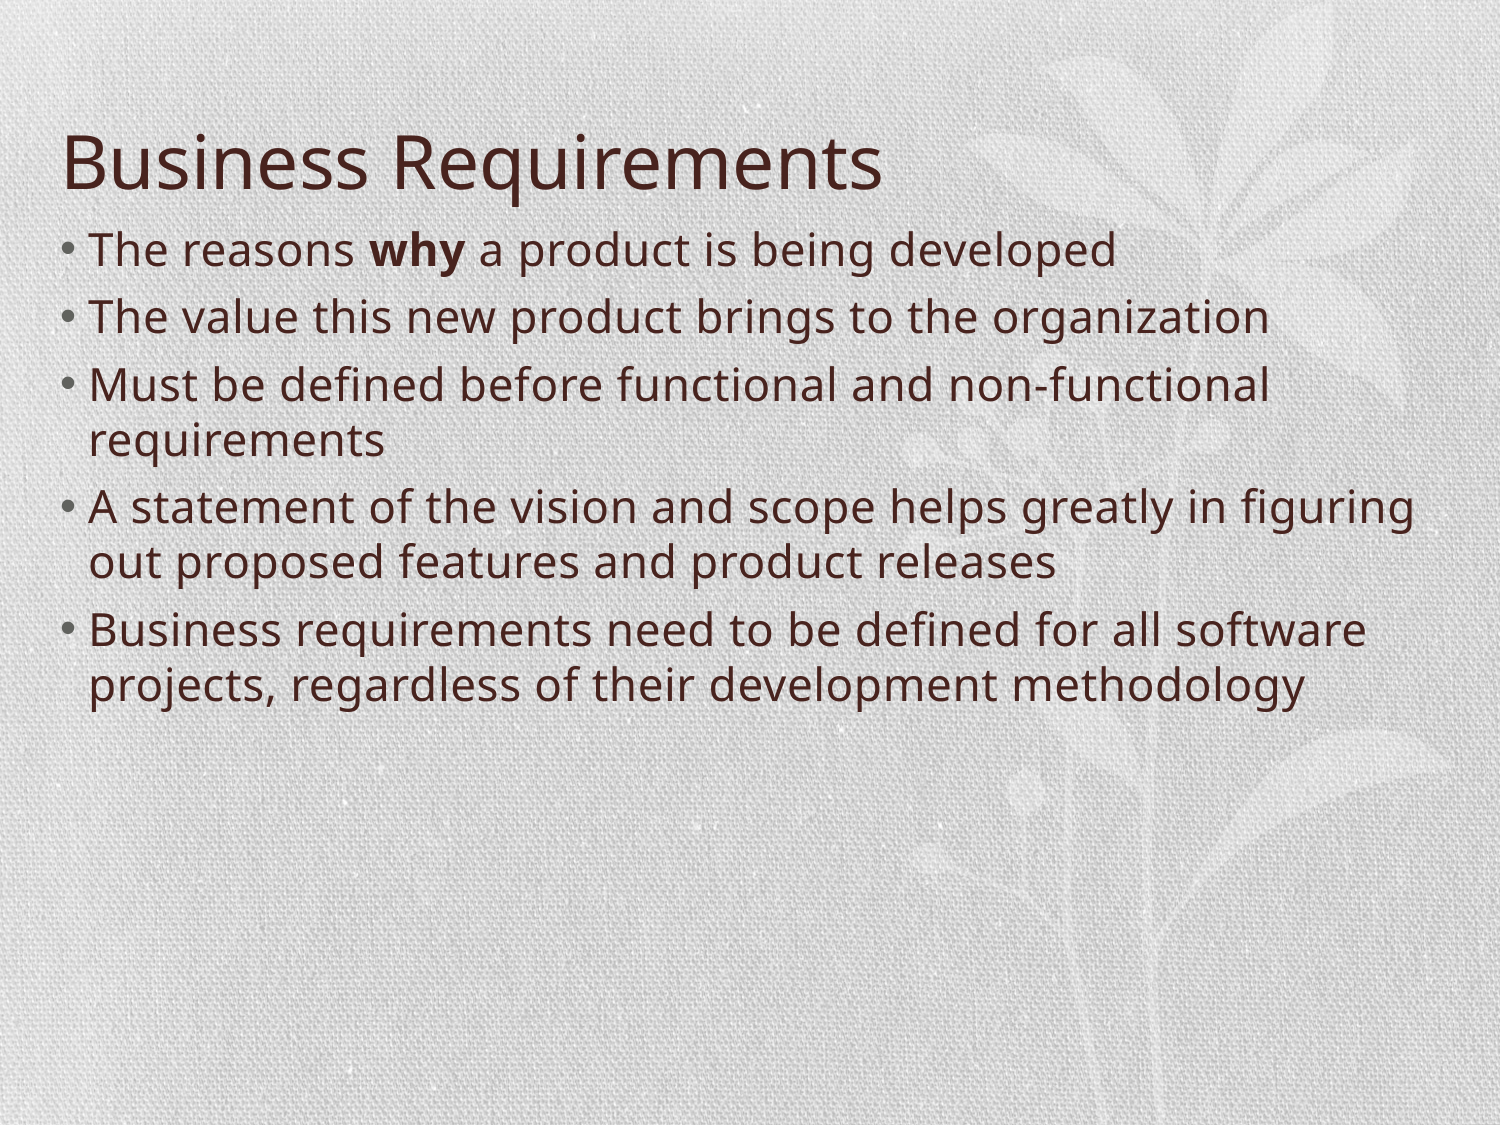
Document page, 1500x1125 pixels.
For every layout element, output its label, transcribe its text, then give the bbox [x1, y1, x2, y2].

title Business Requirements [45, 37, 1455, 213]
list The reasons why a product is being developed The value this new product brings to the organization Must be defined before functional and non-functional requirements A statement of the vision and scope helps greatly in figuring out proposed features and product releases Business requirements need to be defined for all software projects, regardless of their development methodology [45, 213, 1455, 1023]
